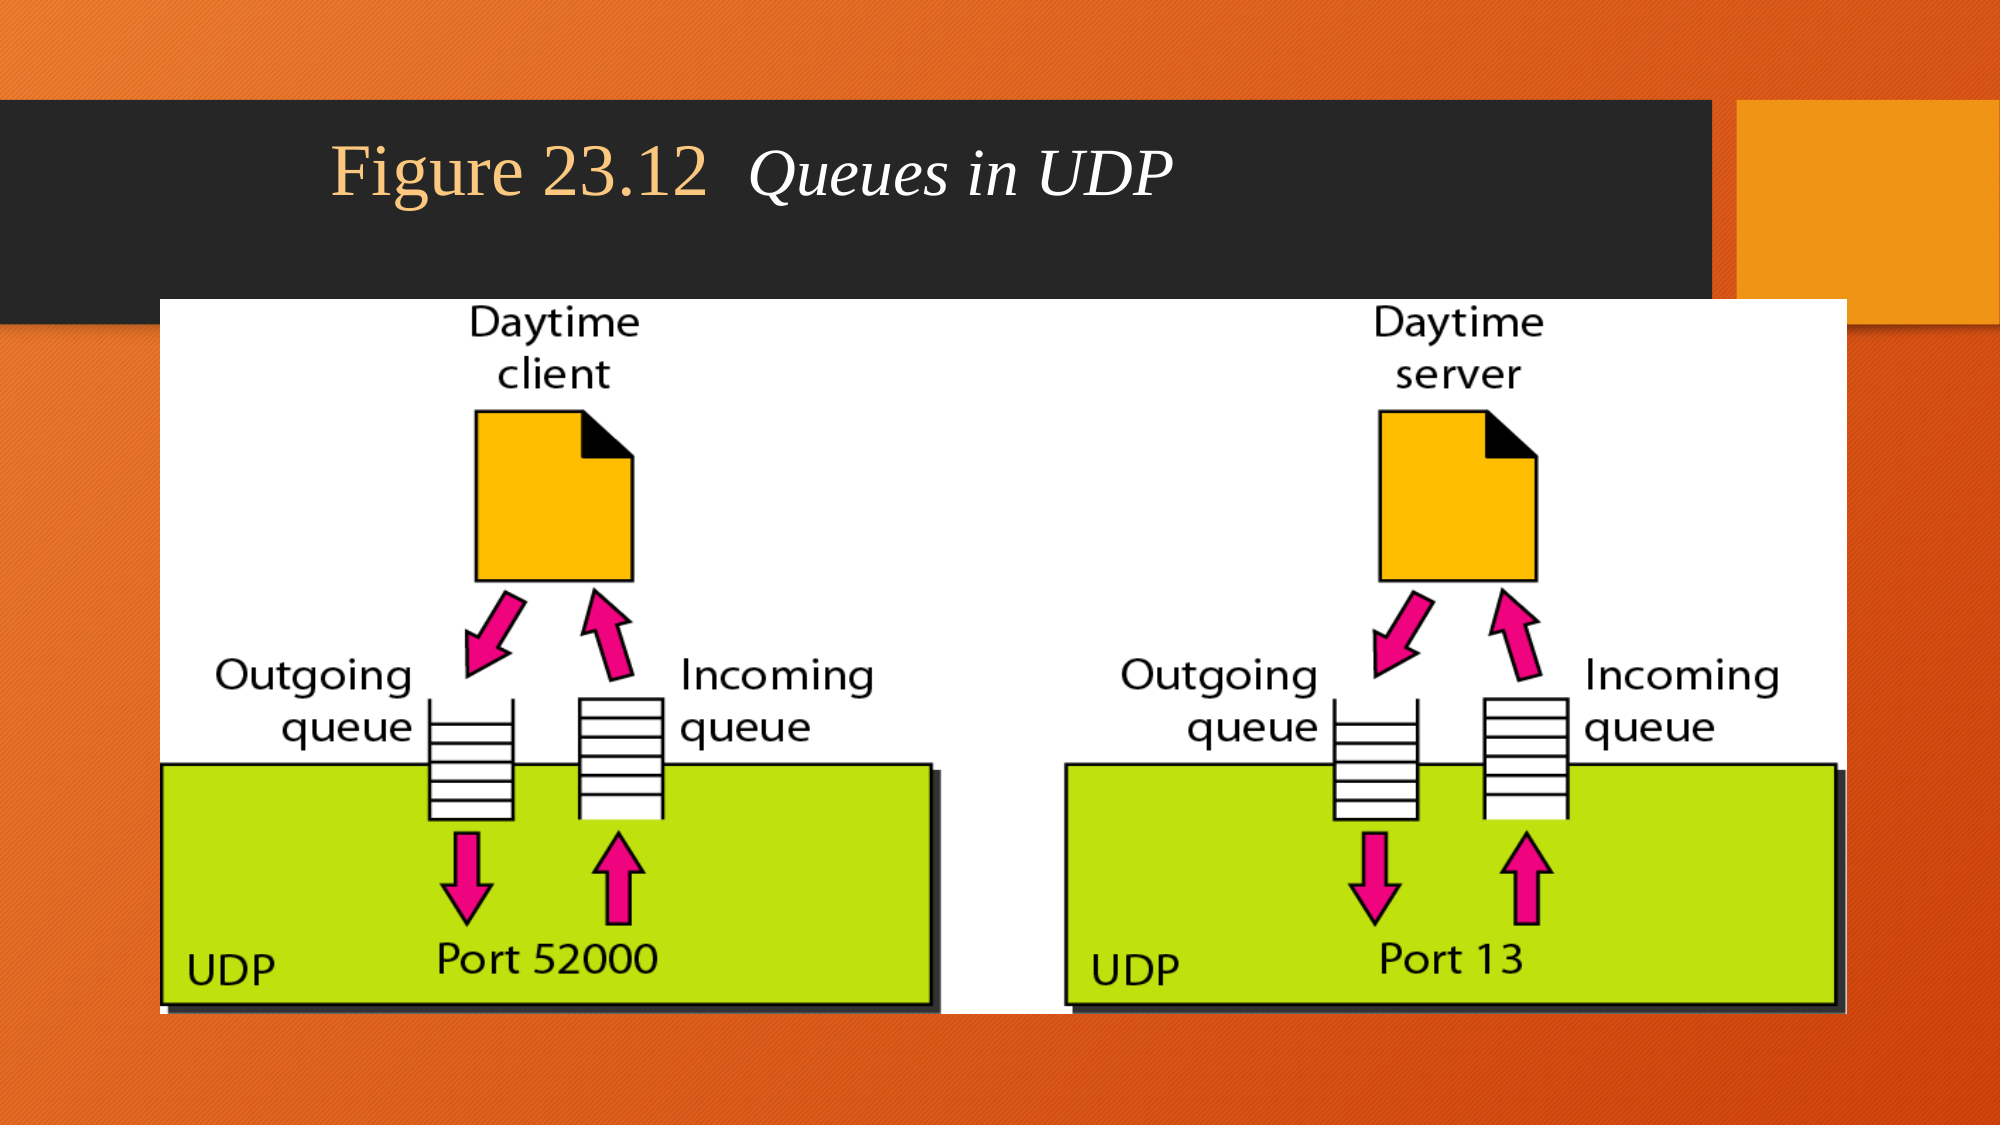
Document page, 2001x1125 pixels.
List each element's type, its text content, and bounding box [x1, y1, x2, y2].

title Figure 23.12 Queues in UDP [111, 123, 1689, 301]
picture [0, 299, 2000, 1014]
